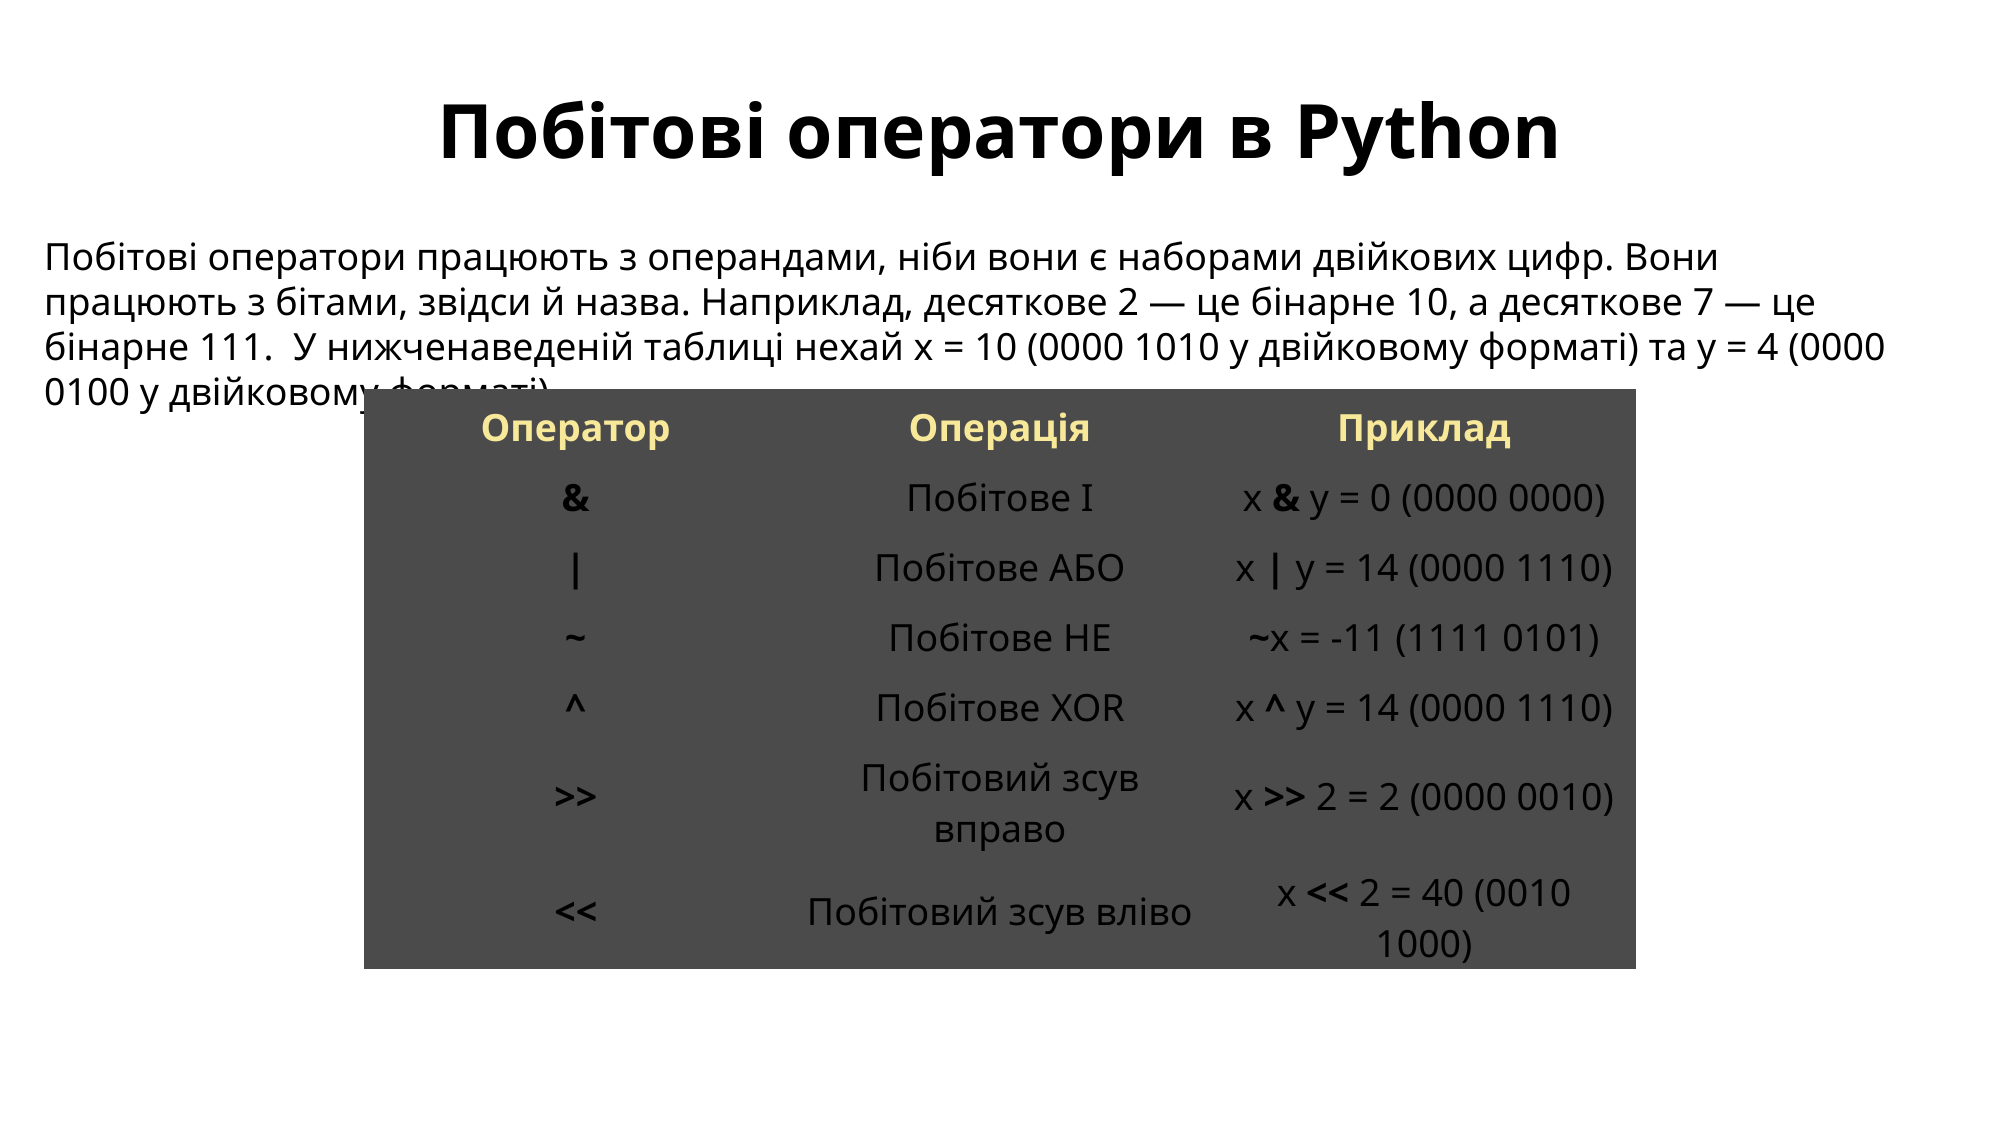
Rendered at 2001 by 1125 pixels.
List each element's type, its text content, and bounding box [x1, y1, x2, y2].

table_cell x ^ y = 14 (0000 1110) [1212, 669, 1636, 739]
table_cell | [364, 529, 788, 599]
table_cell Побітове XOR [788, 669, 1212, 739]
text_box Побітові оператори працюють з операндами, ніби вони є наборами двійкових цифр. Вони працюють з бітами, звідси й назва. Наприклад, десяткове 2 — це бінарне 10, а десяткове 7 — це бінарне 111. У нижченаведеній таблиці нехай x = 10 (0000 1010 у двійковому форматі) та y = 4 (0000 0100 у двійковому форматі). [29, 225, 1934, 421]
table_cell Побітовий зсув вліво [788, 854, 1212, 969]
table_cell Побітове АБО [788, 529, 1212, 599]
table_cell >> [364, 739, 788, 854]
table_cell Побітове НЕ [788, 599, 1212, 669]
table_cell & [364, 459, 788, 529]
table_cell Побітове І [788, 459, 1212, 529]
text_box Побітові оператори в Python [0, 76, 2000, 181]
table_header Приклад [1212, 389, 1636, 459]
table_header Оператор [364, 389, 788, 459]
table_cell x & y = 0 (0000 0000) [1212, 459, 1636, 529]
table_cell x | y = 14 (0000 1110) [1212, 529, 1636, 599]
table_cell Побітовий зсув вправо [788, 739, 1212, 854]
table_cell << [364, 854, 788, 969]
table_header Операція [788, 389, 1212, 459]
table_cell ~x = -11 (1111 0101) [1212, 599, 1636, 669]
table_cell ^ [364, 669, 788, 739]
table_cell x << 2 = 40 (0010 1000) [1212, 854, 1636, 969]
table_cell ~ [364, 599, 788, 669]
table_cell x >> 2 = 2 (0000 0010) [1212, 739, 1636, 854]
